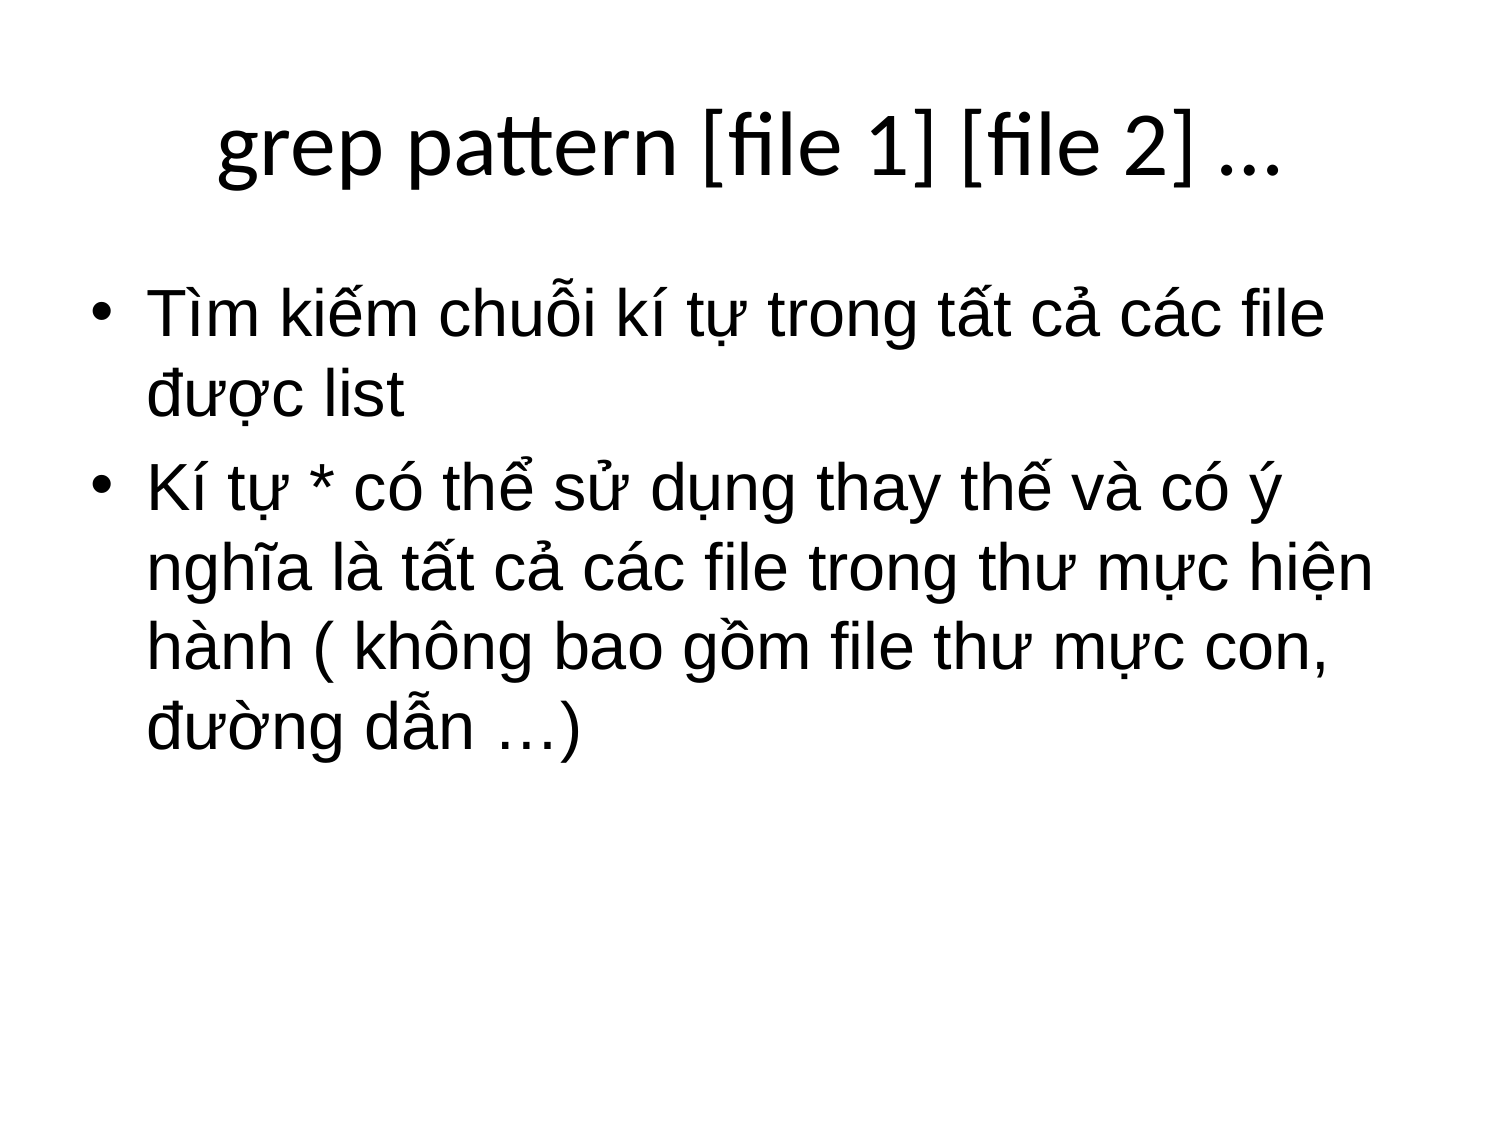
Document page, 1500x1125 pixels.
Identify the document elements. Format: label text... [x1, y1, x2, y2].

list Tìm kiếm chuỗi kí tự trong tất cả các file được list Kí tự * có thể sử dụng thay thế và có ý nghĩa là tất cả các file trong thư mực hiện hành ( không bao gồm file thư mực con, đường dẫn …) [75, 262, 1425, 1005]
title grep pattern [file 1] [file 2] … [75, 45, 1425, 233]
